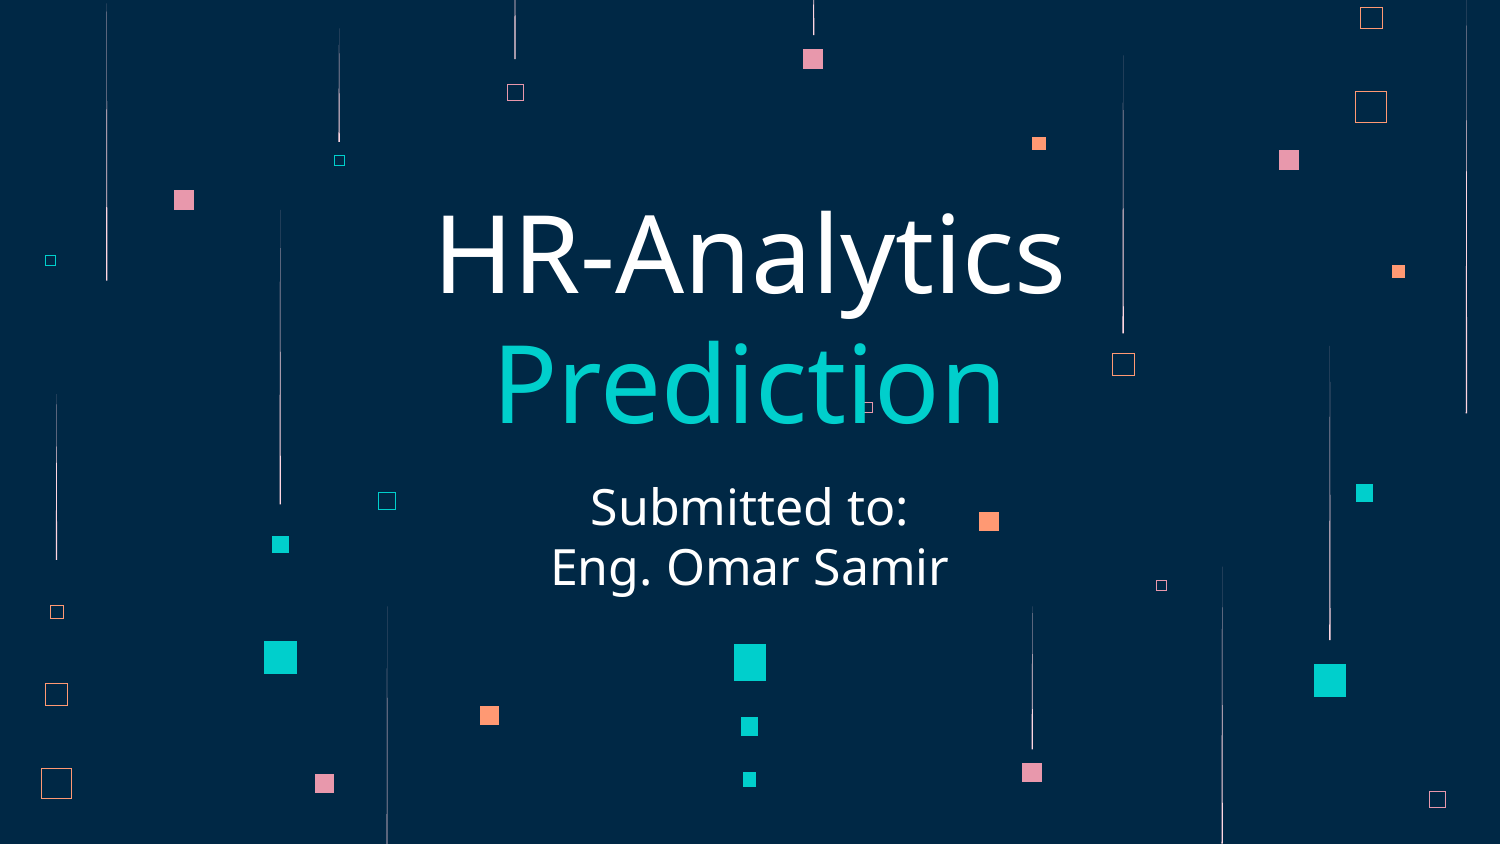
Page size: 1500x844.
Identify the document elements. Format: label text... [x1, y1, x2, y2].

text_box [263, 209, 297, 675]
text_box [1022, 606, 1043, 783]
text_box [979, 511, 999, 532]
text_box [1111, 55, 1135, 376]
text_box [733, 644, 767, 787]
subtitle Submitted to: Eng. Omar Samir [479, 461, 1021, 591]
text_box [1313, 345, 1347, 698]
text_box [1032, 137, 1046, 151]
title HR-Analytics Prediction [256, 123, 1244, 461]
text_box [314, 773, 335, 794]
text_box [479, 705, 500, 726]
